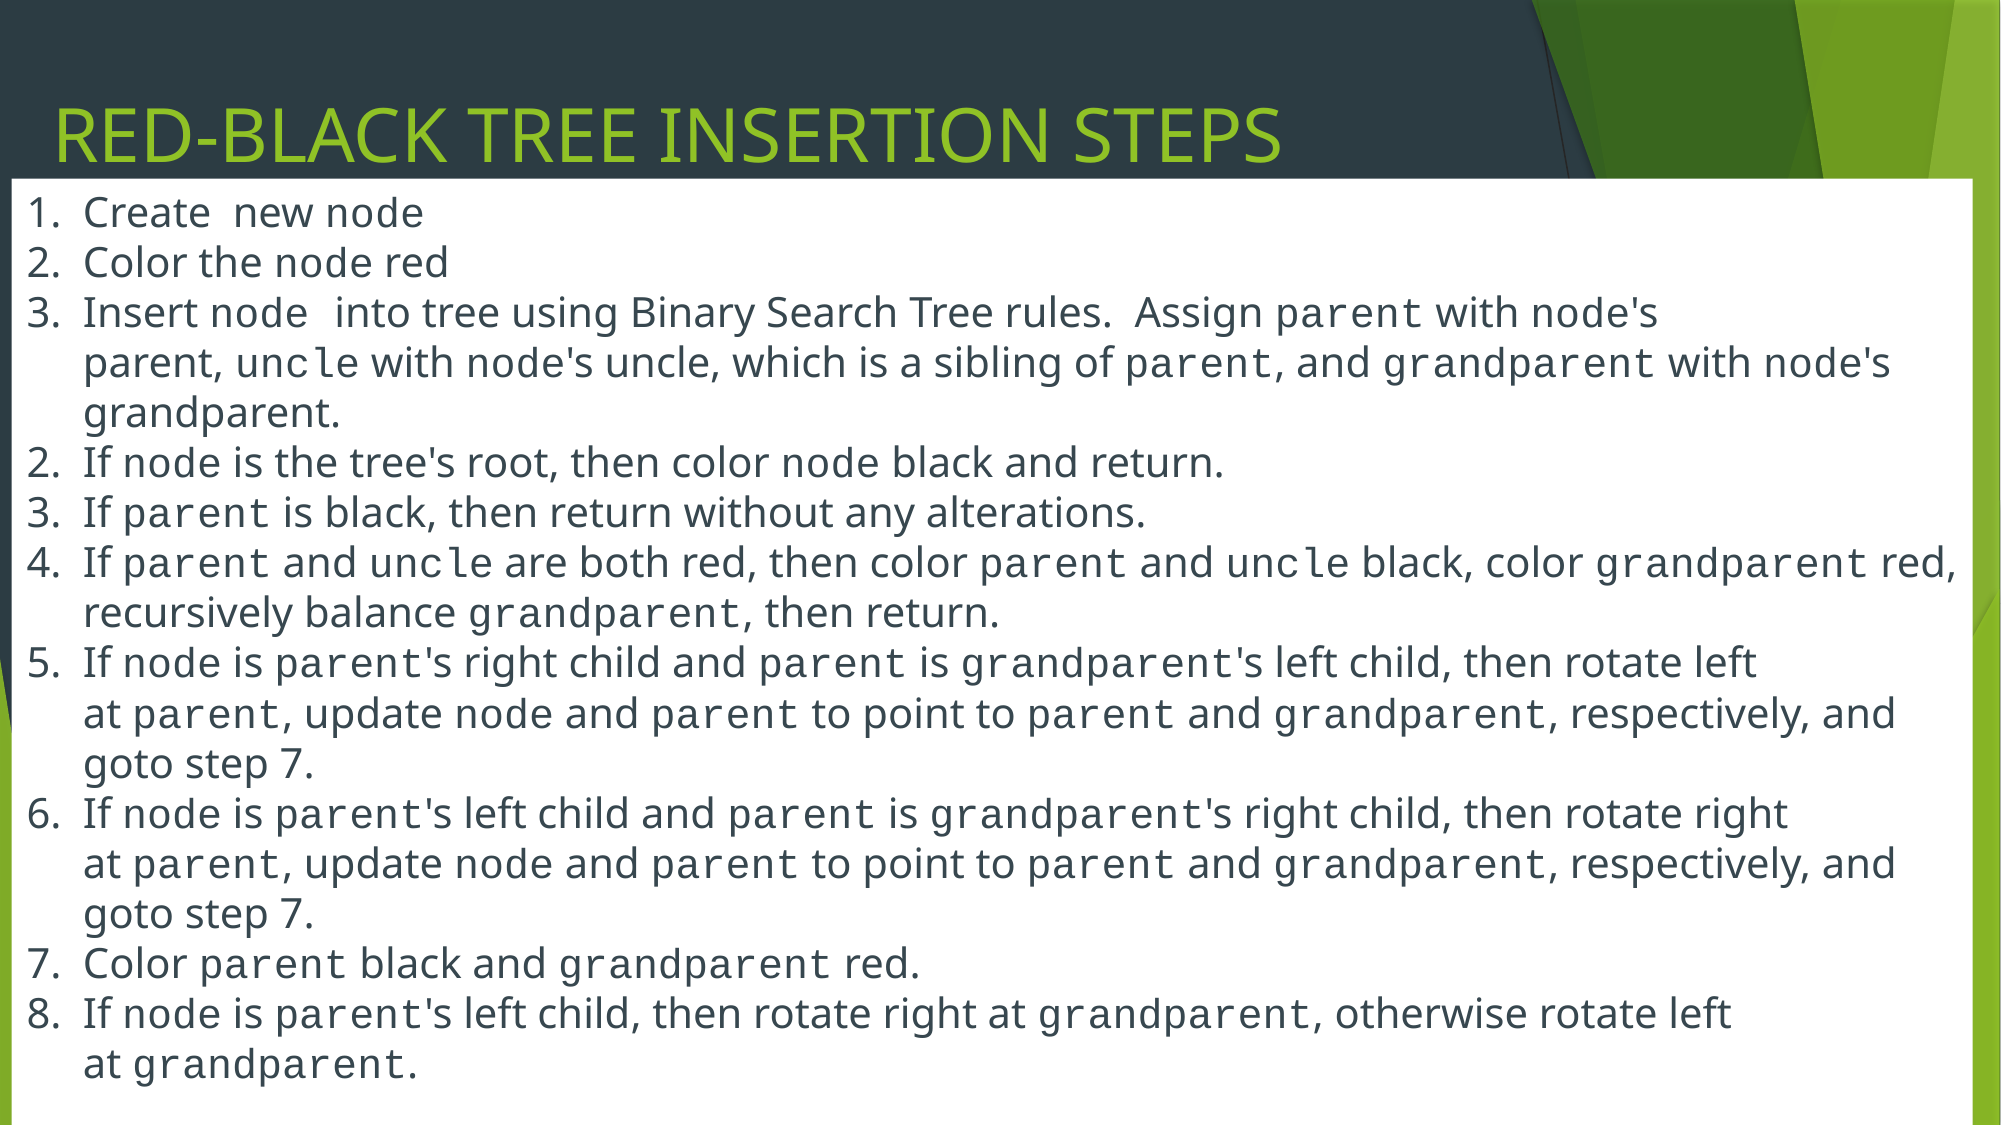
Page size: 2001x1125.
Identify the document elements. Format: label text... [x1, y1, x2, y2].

list Create new node Color the node red Insert node into tree using Binary Search Tree rules. Assign parent with node's parent, uncle with node's uncle, which is a sibling of parent, and grandparent with node's grandparent. If node is the tree's root, then color node black and return. If parent is black, then return without any alterations. If parent and uncle are both red, then color parent and uncle black, color grandparent red, recursively balance grandparent, then return. If node is parent's right child and parent is grandparent's left child, then rotate left at parent, update node and parent to point to parent and grandparent, respectively, and goto step 7. If node is parent's left child and parent is grandparent's right child, then rotate right at parent, update node and parent to point to parent and grandparent, respectively, and goto step 7. Color parent black and grandparent red. If node is parent's left child, then rotate right at grandparent, otherwise rotate left at grandparent. [11, 178, 1973, 1125]
title RED-BLACK TREE INSERTION STEPS [37, 24, 1448, 178]
